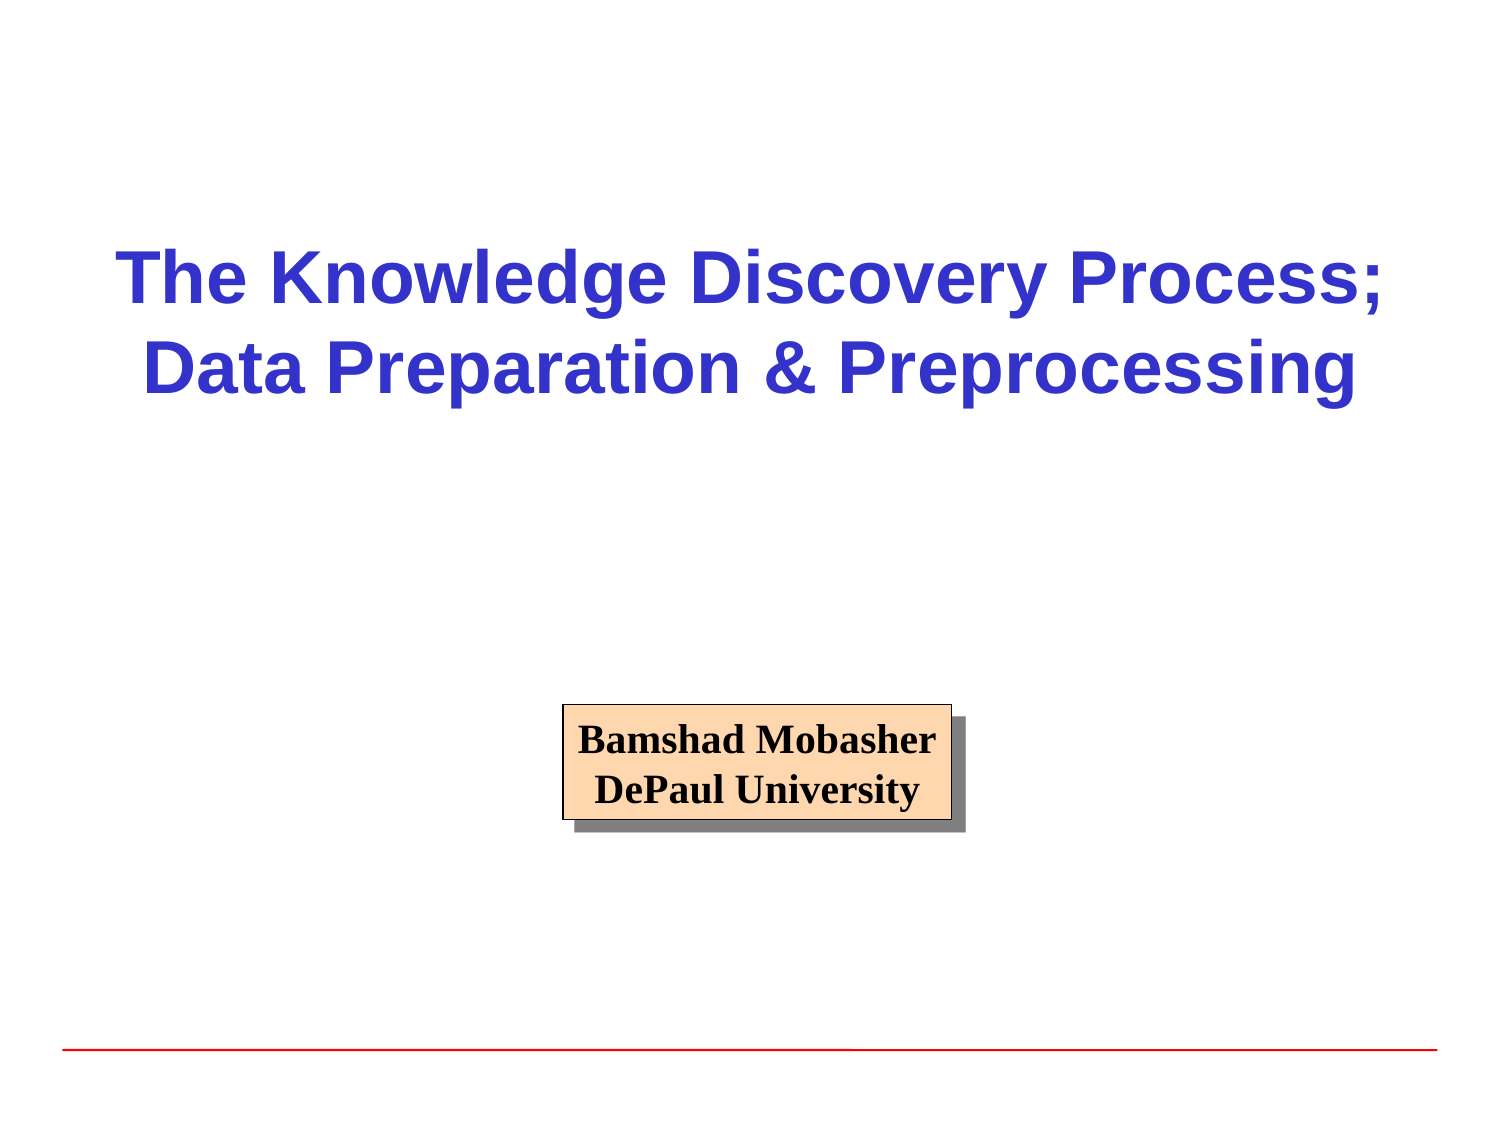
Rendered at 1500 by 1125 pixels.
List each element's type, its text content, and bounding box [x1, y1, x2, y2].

text_box Bamshad Mobasher DePaul University [563, 704, 952, 820]
title The Knowledge Discovery Process; Data Preparation & Preprocessing [91, 155, 1411, 572]
